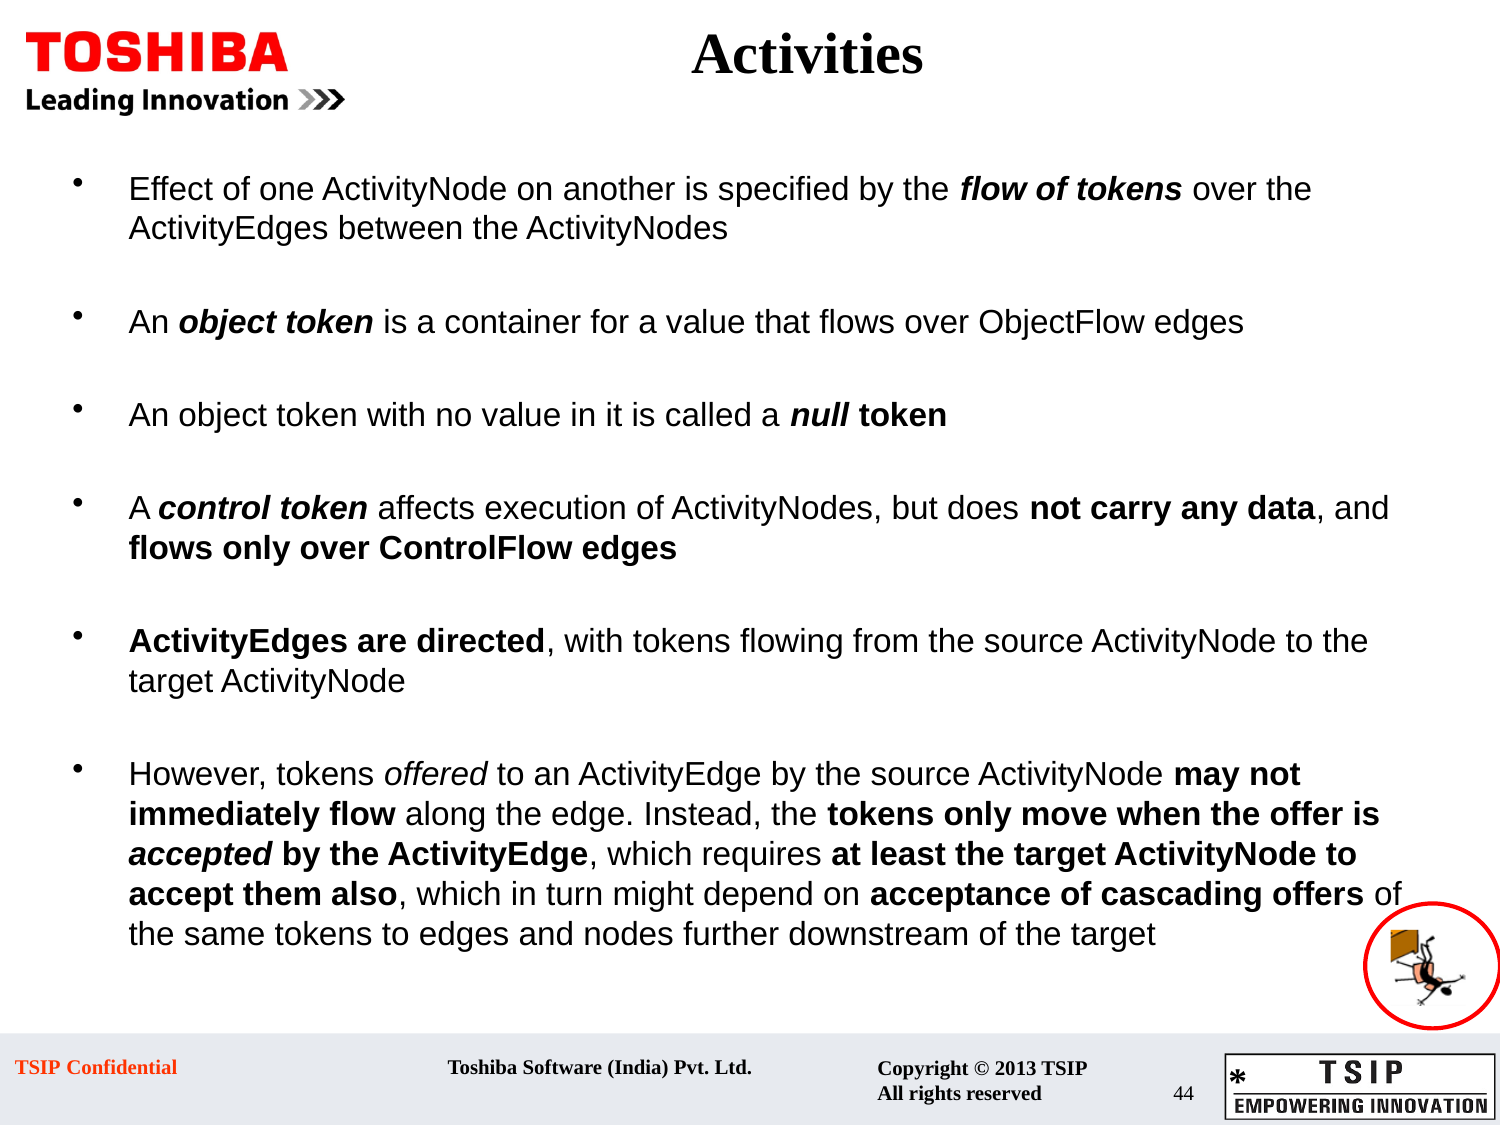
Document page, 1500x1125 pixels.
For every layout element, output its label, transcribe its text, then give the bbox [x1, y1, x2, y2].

picture [1224, 1053, 1496, 1120]
text_box [1365, 928, 1379, 1004]
text_box Activities [676, 7, 940, 93]
text_box * [1213, 1049, 1263, 1110]
text_box [1386, 903, 1500, 1029]
list Effect of one ActivityNode on another is specified by the flow of tokens over the ActivityEdges between the ActivityNodes An object token is a container for a value that flows over ObjectFlow edges An object token with no value in it is called a null token A control token affects execution of ActivityNodes, but does not carry any data, and flows only over ControlFlow edges ActivityEdges are directed, with tokens flowing from the source ActivityNode to the target ActivityNode However, tokens offered to an ActivityEdge by the source ActivityNode may not immediately flow along the edge. Instead, the tokens only move when the offer is accepted by the ActivityEdge, which requires at least the target ActivityNode to accept them also, which in turn might depend on acceptance of cascading offers of the same tokens to edges and nodes further downstream of the target [57, 159, 1433, 1002]
picture [1384, 922, 1470, 1007]
picture [26, 31, 345, 116]
